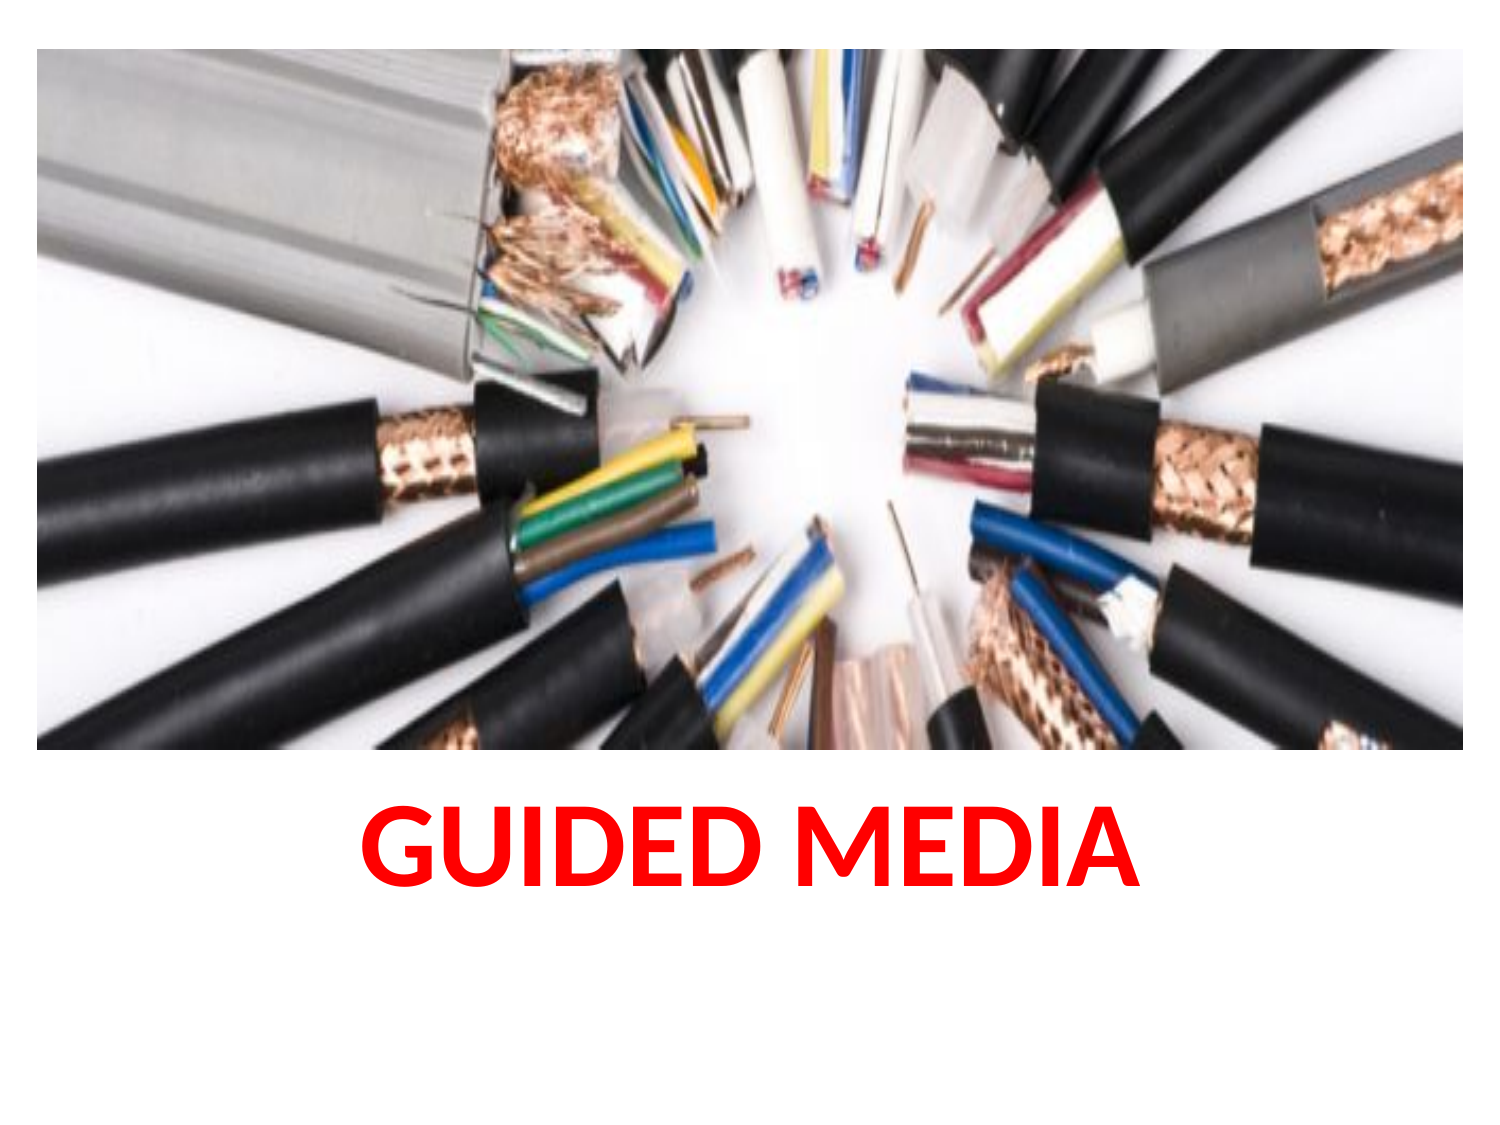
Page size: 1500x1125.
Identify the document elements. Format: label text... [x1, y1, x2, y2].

subtitle GUIDED MEDIA [225, 759, 1275, 925]
picture [37, 49, 1463, 751]
